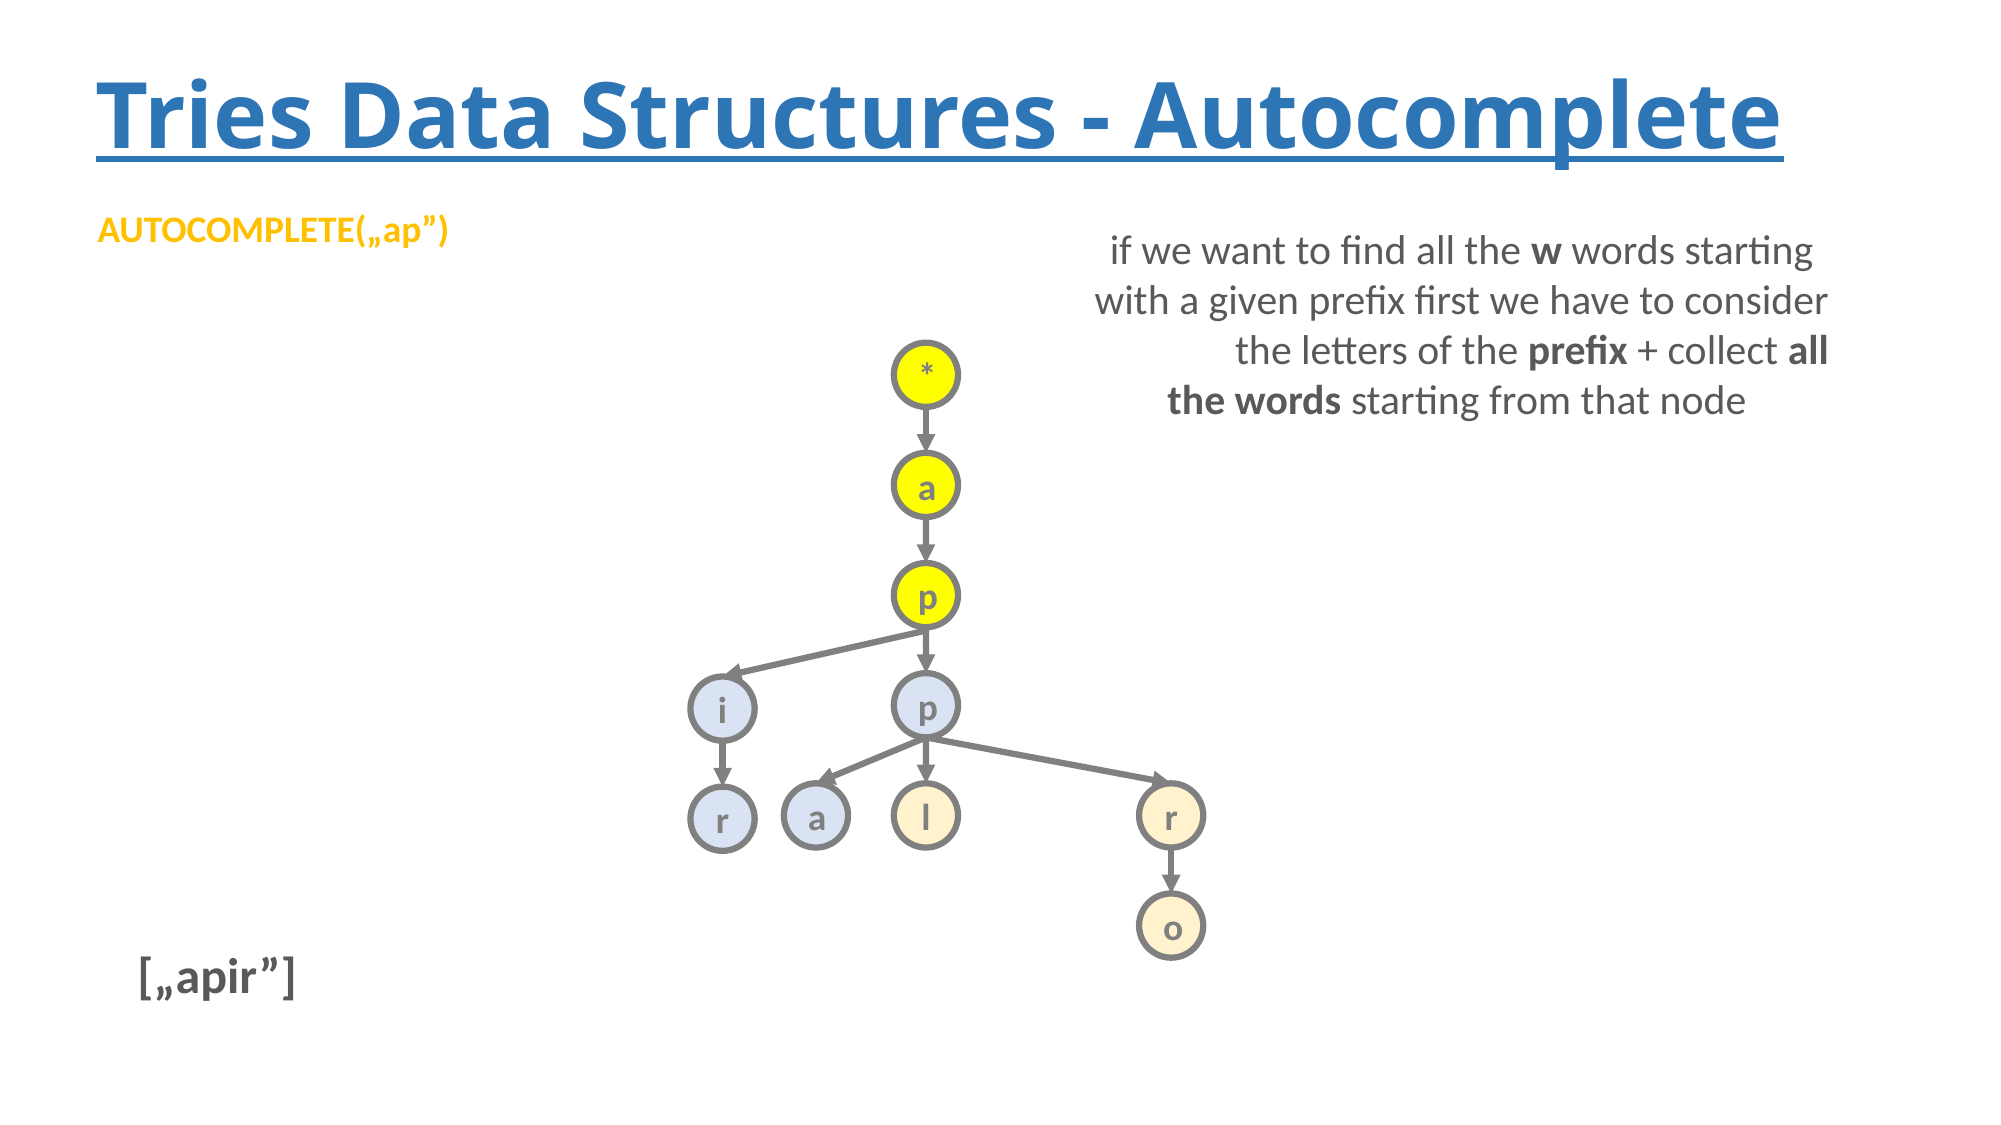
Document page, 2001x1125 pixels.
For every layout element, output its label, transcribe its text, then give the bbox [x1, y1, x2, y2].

text_box a [782, 782, 850, 849]
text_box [815, 737, 926, 784]
text_box * [892, 341, 960, 408]
text_box r [689, 785, 756, 852]
text_box r [1138, 782, 1205, 849]
text_box p [892, 672, 960, 737]
text_box o [1138, 892, 1205, 959]
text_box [722, 630, 926, 677]
text_box if we want to find all the w words starting with a given prefix first we have to consider the letters of the prefix + collect all the words starting from that node [1070, 215, 1854, 531]
text_box a [892, 451, 960, 518]
title Tries Data Structures - Autocomplete [80, 10, 1806, 228]
text_box [„apir”] [122, 936, 312, 1012]
text_box p [892, 562, 960, 628]
text_box AUTOCOMPLETE(„ap”) [82, 228, 465, 258]
text_box i [689, 675, 756, 742]
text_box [926, 737, 1172, 784]
text_box l [892, 784, 960, 849]
